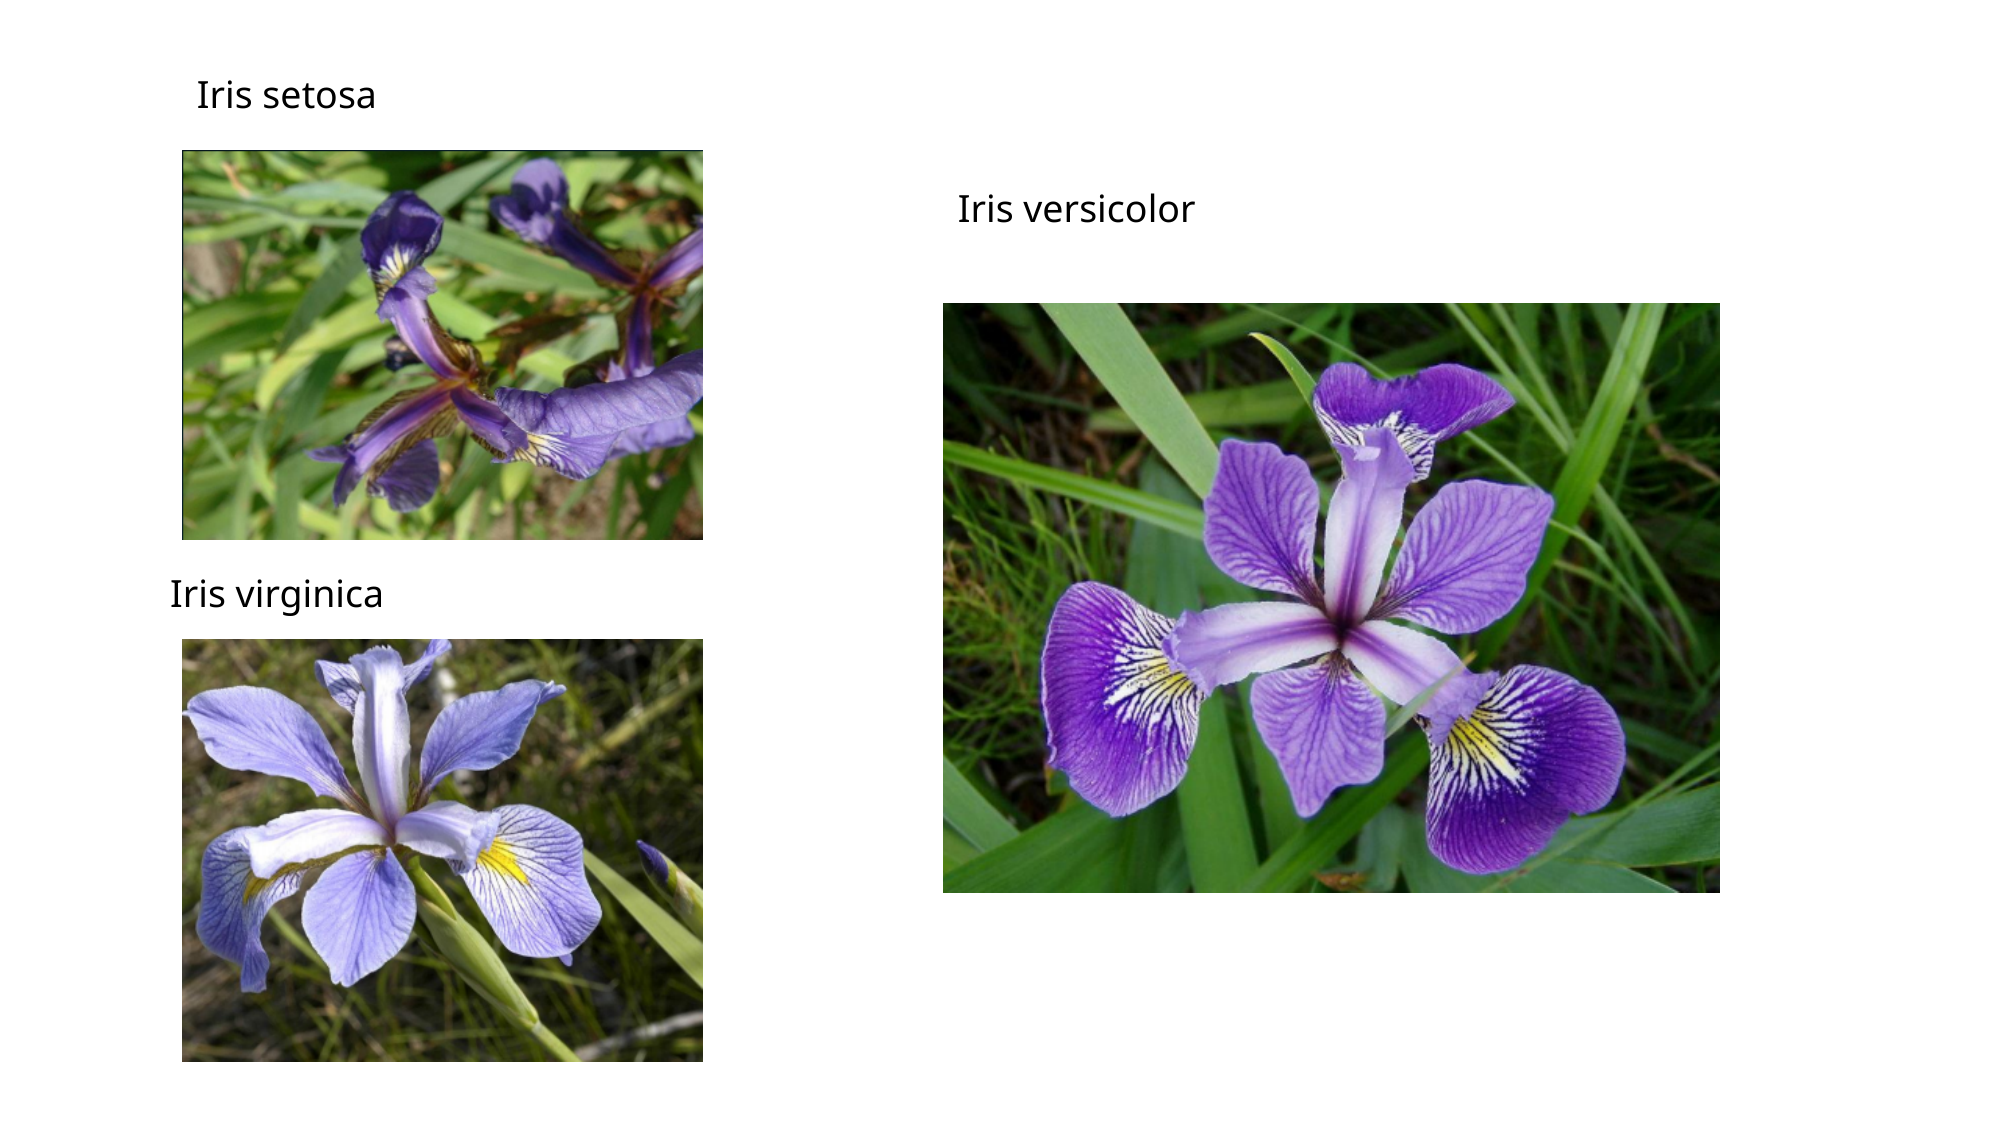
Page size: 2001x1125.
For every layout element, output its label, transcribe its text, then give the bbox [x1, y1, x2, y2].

picture [181, 150, 703, 540]
text_box Iris virginica [155, 562, 677, 623]
picture [181, 639, 703, 1062]
text_box Iris versicolor [943, 177, 1660, 238]
picture [942, 302, 1720, 893]
text_box Iris setosa [182, 63, 677, 124]
